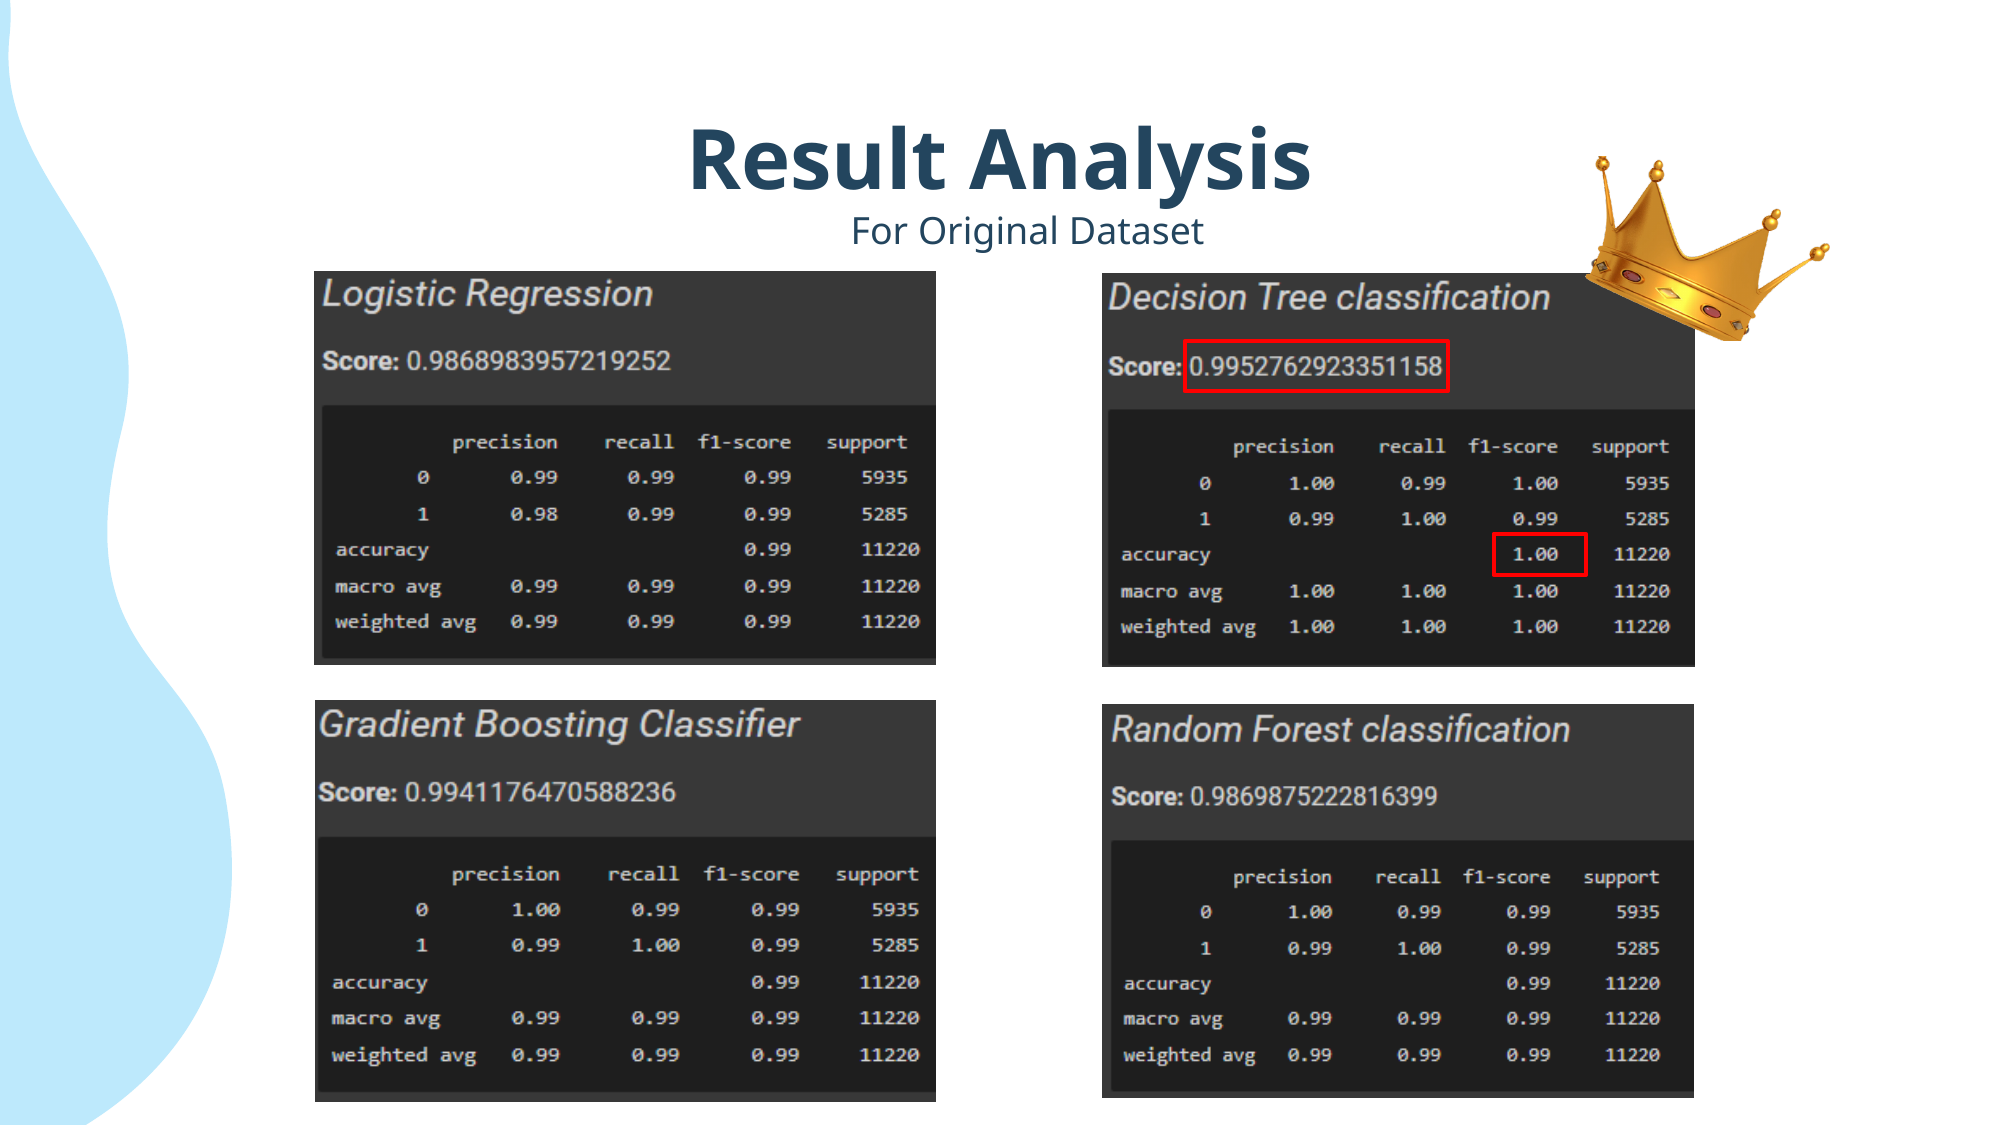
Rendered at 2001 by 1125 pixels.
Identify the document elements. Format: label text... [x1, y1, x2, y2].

picture [1101, 156, 1831, 667]
title Result Analysis [0, 40, 2000, 272]
picture [1102, 703, 1695, 1098]
picture [314, 271, 936, 665]
text_box For Original Dataset​ [802, 199, 1253, 260]
picture [314, 700, 936, 1102]
